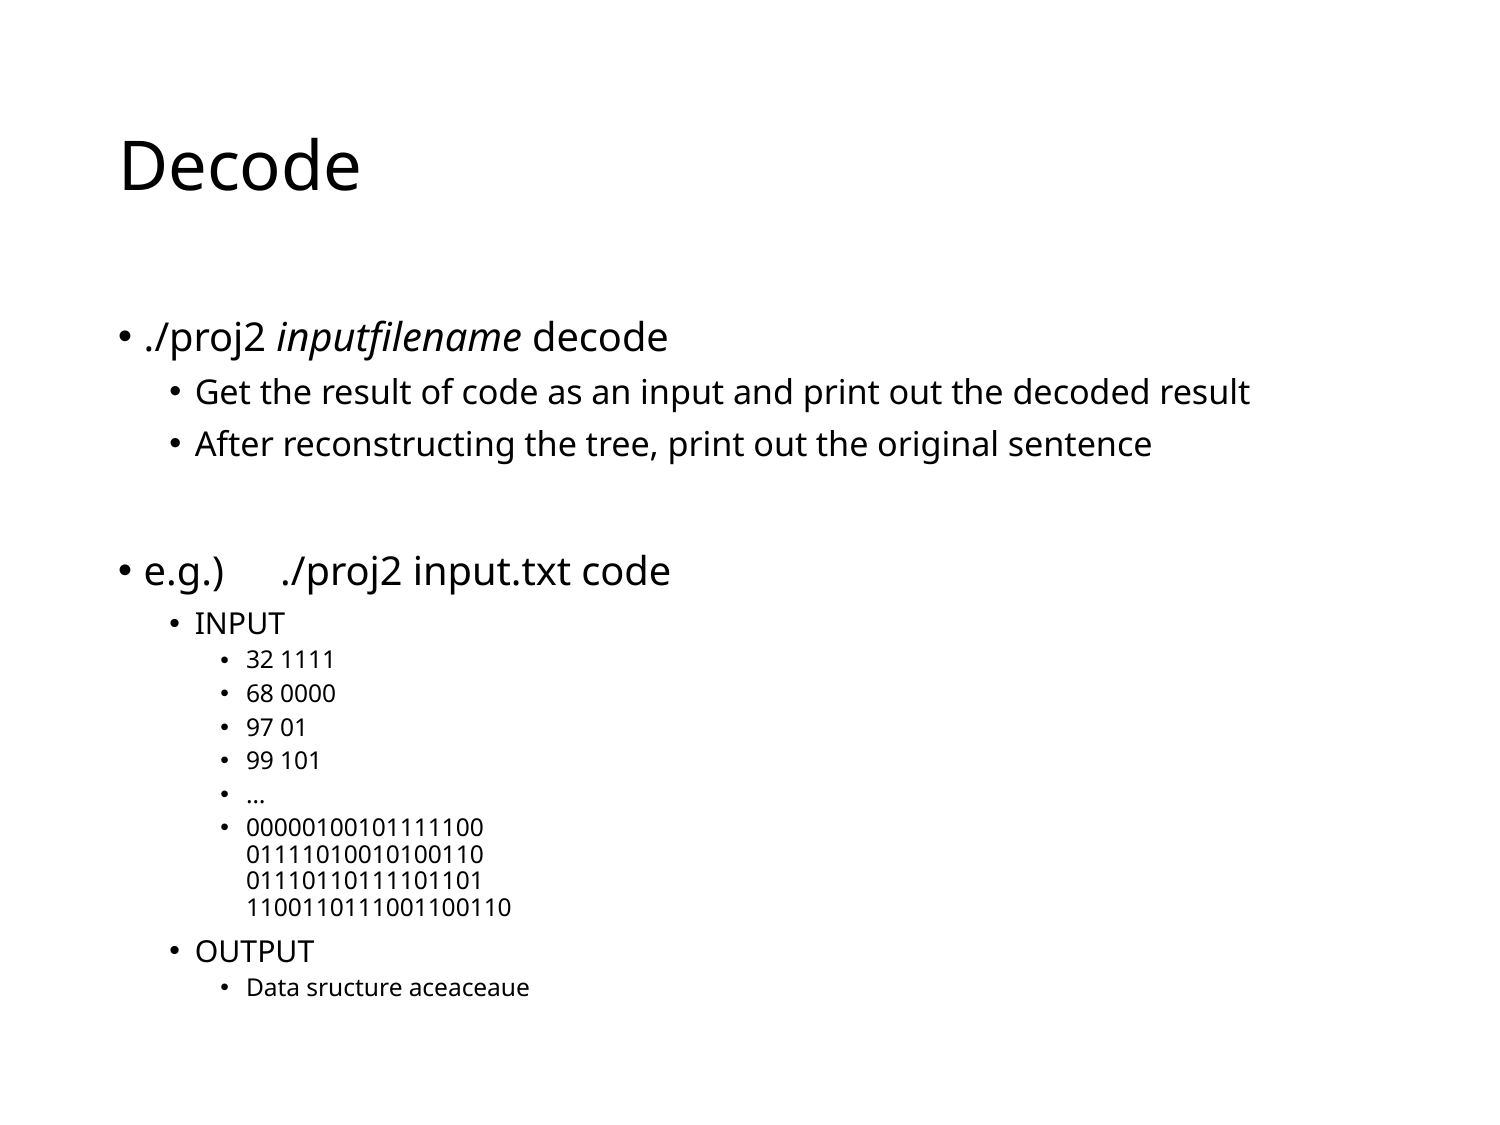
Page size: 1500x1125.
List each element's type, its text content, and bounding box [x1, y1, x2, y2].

list ./proj2 inputfilename decode Get the result of code as an input and print out the decoded result After reconstructing the tree, print out the original sentence e.g.) ./proj2 input.txt code INPUT 32 1111 68 0000 97 01 99 101 … 00000100101111100 01111010010100110 01110110111101101 1100110111001100110 OUTPUT Data sructure aceaceaue [103, 299, 1397, 1014]
title Decode [103, 59, 1397, 278]
